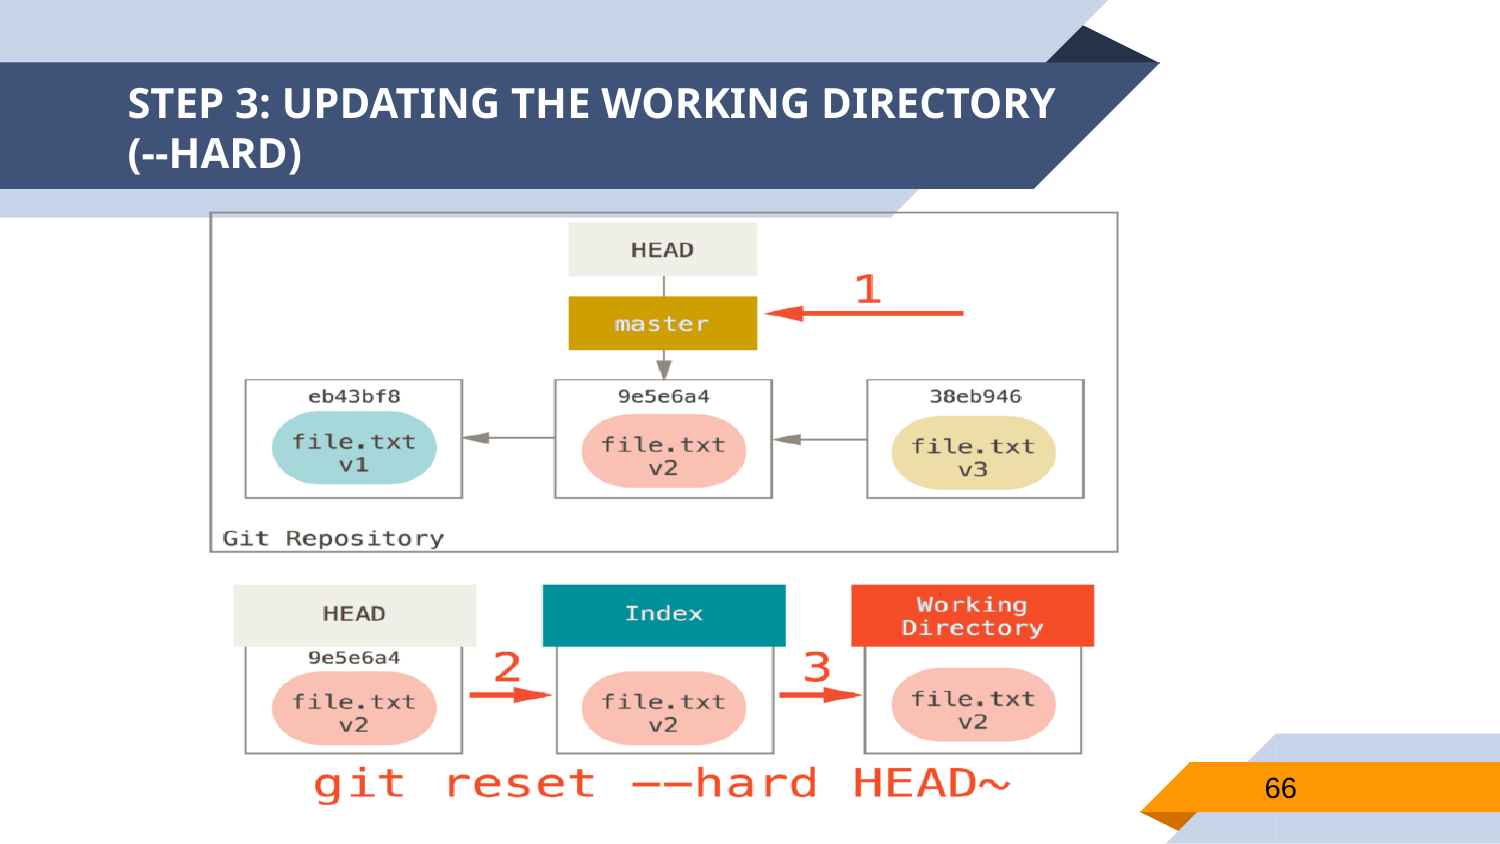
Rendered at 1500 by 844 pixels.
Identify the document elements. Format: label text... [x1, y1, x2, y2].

picture [187, 196, 1140, 821]
slide_number 66 [1249, 760, 1494, 813]
title STEP 3: UPDATING THE WORKING DIRECTORY (--HARD) [112, 64, 1117, 190]
